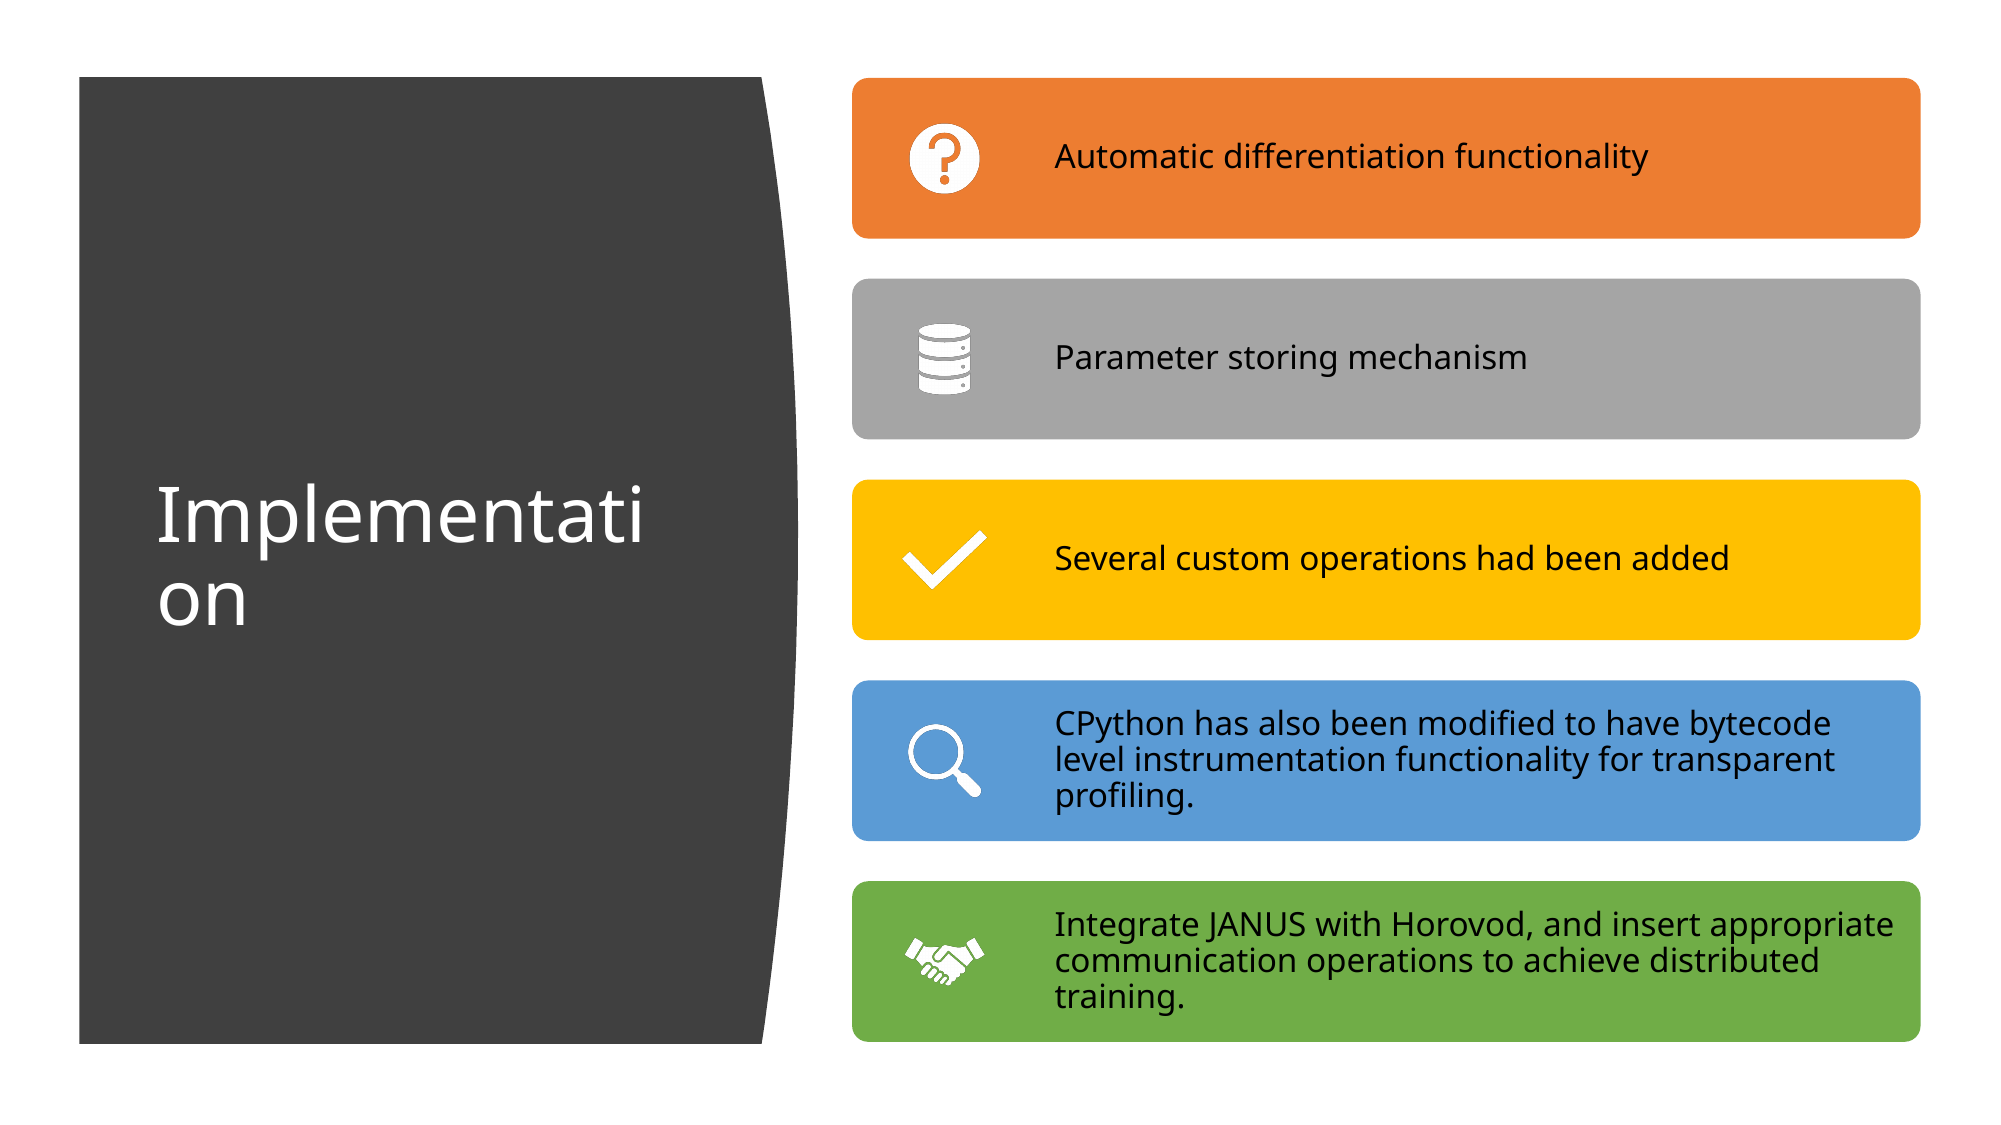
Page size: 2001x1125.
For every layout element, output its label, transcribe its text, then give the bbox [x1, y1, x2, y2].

text_box [78, 76, 800, 1045]
title Implementation [141, 166, 702, 953]
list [852, 77, 1921, 1043]
